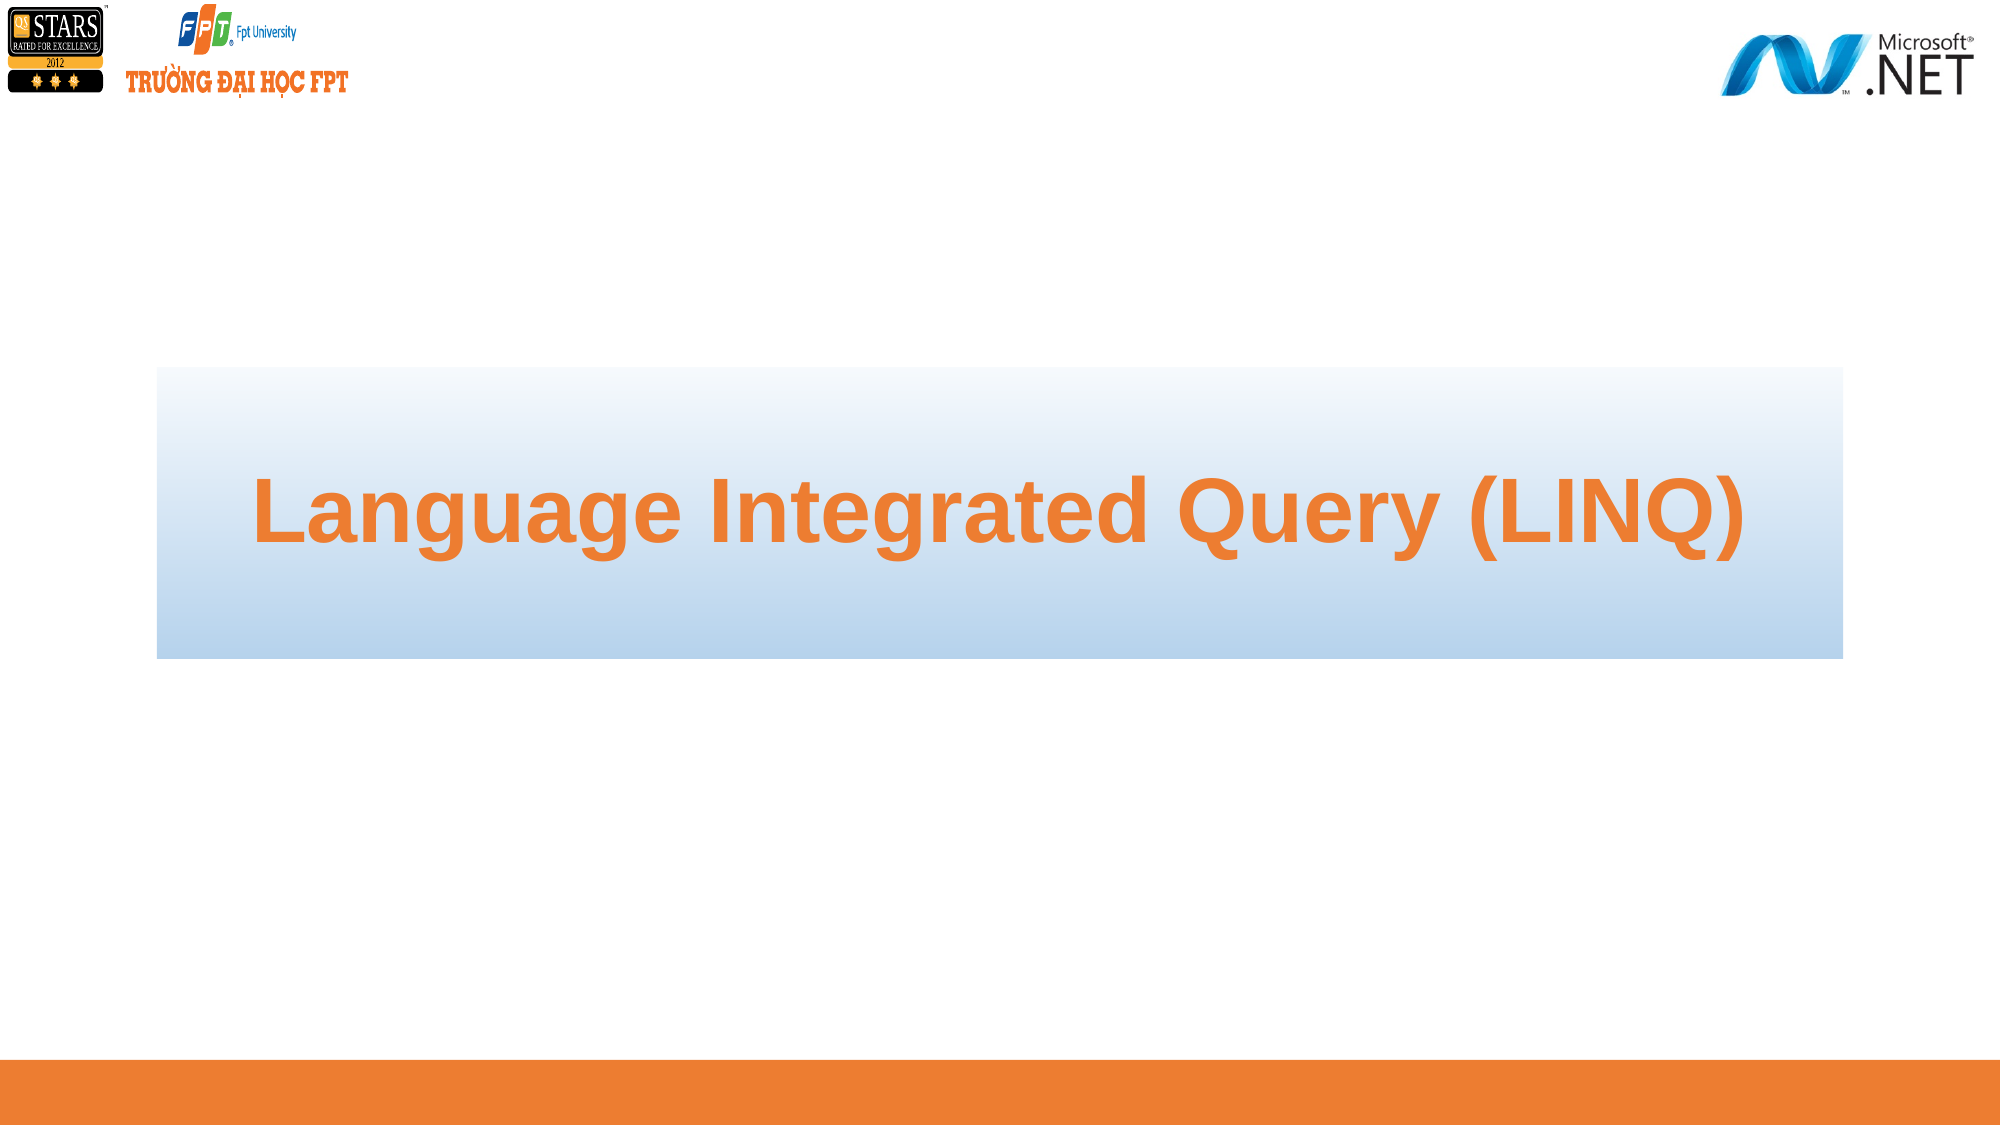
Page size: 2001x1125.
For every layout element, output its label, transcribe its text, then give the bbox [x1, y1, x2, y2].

title Language Integrated Query (LINQ) [156, 367, 1844, 659]
picture [1685, 0, 2001, 129]
